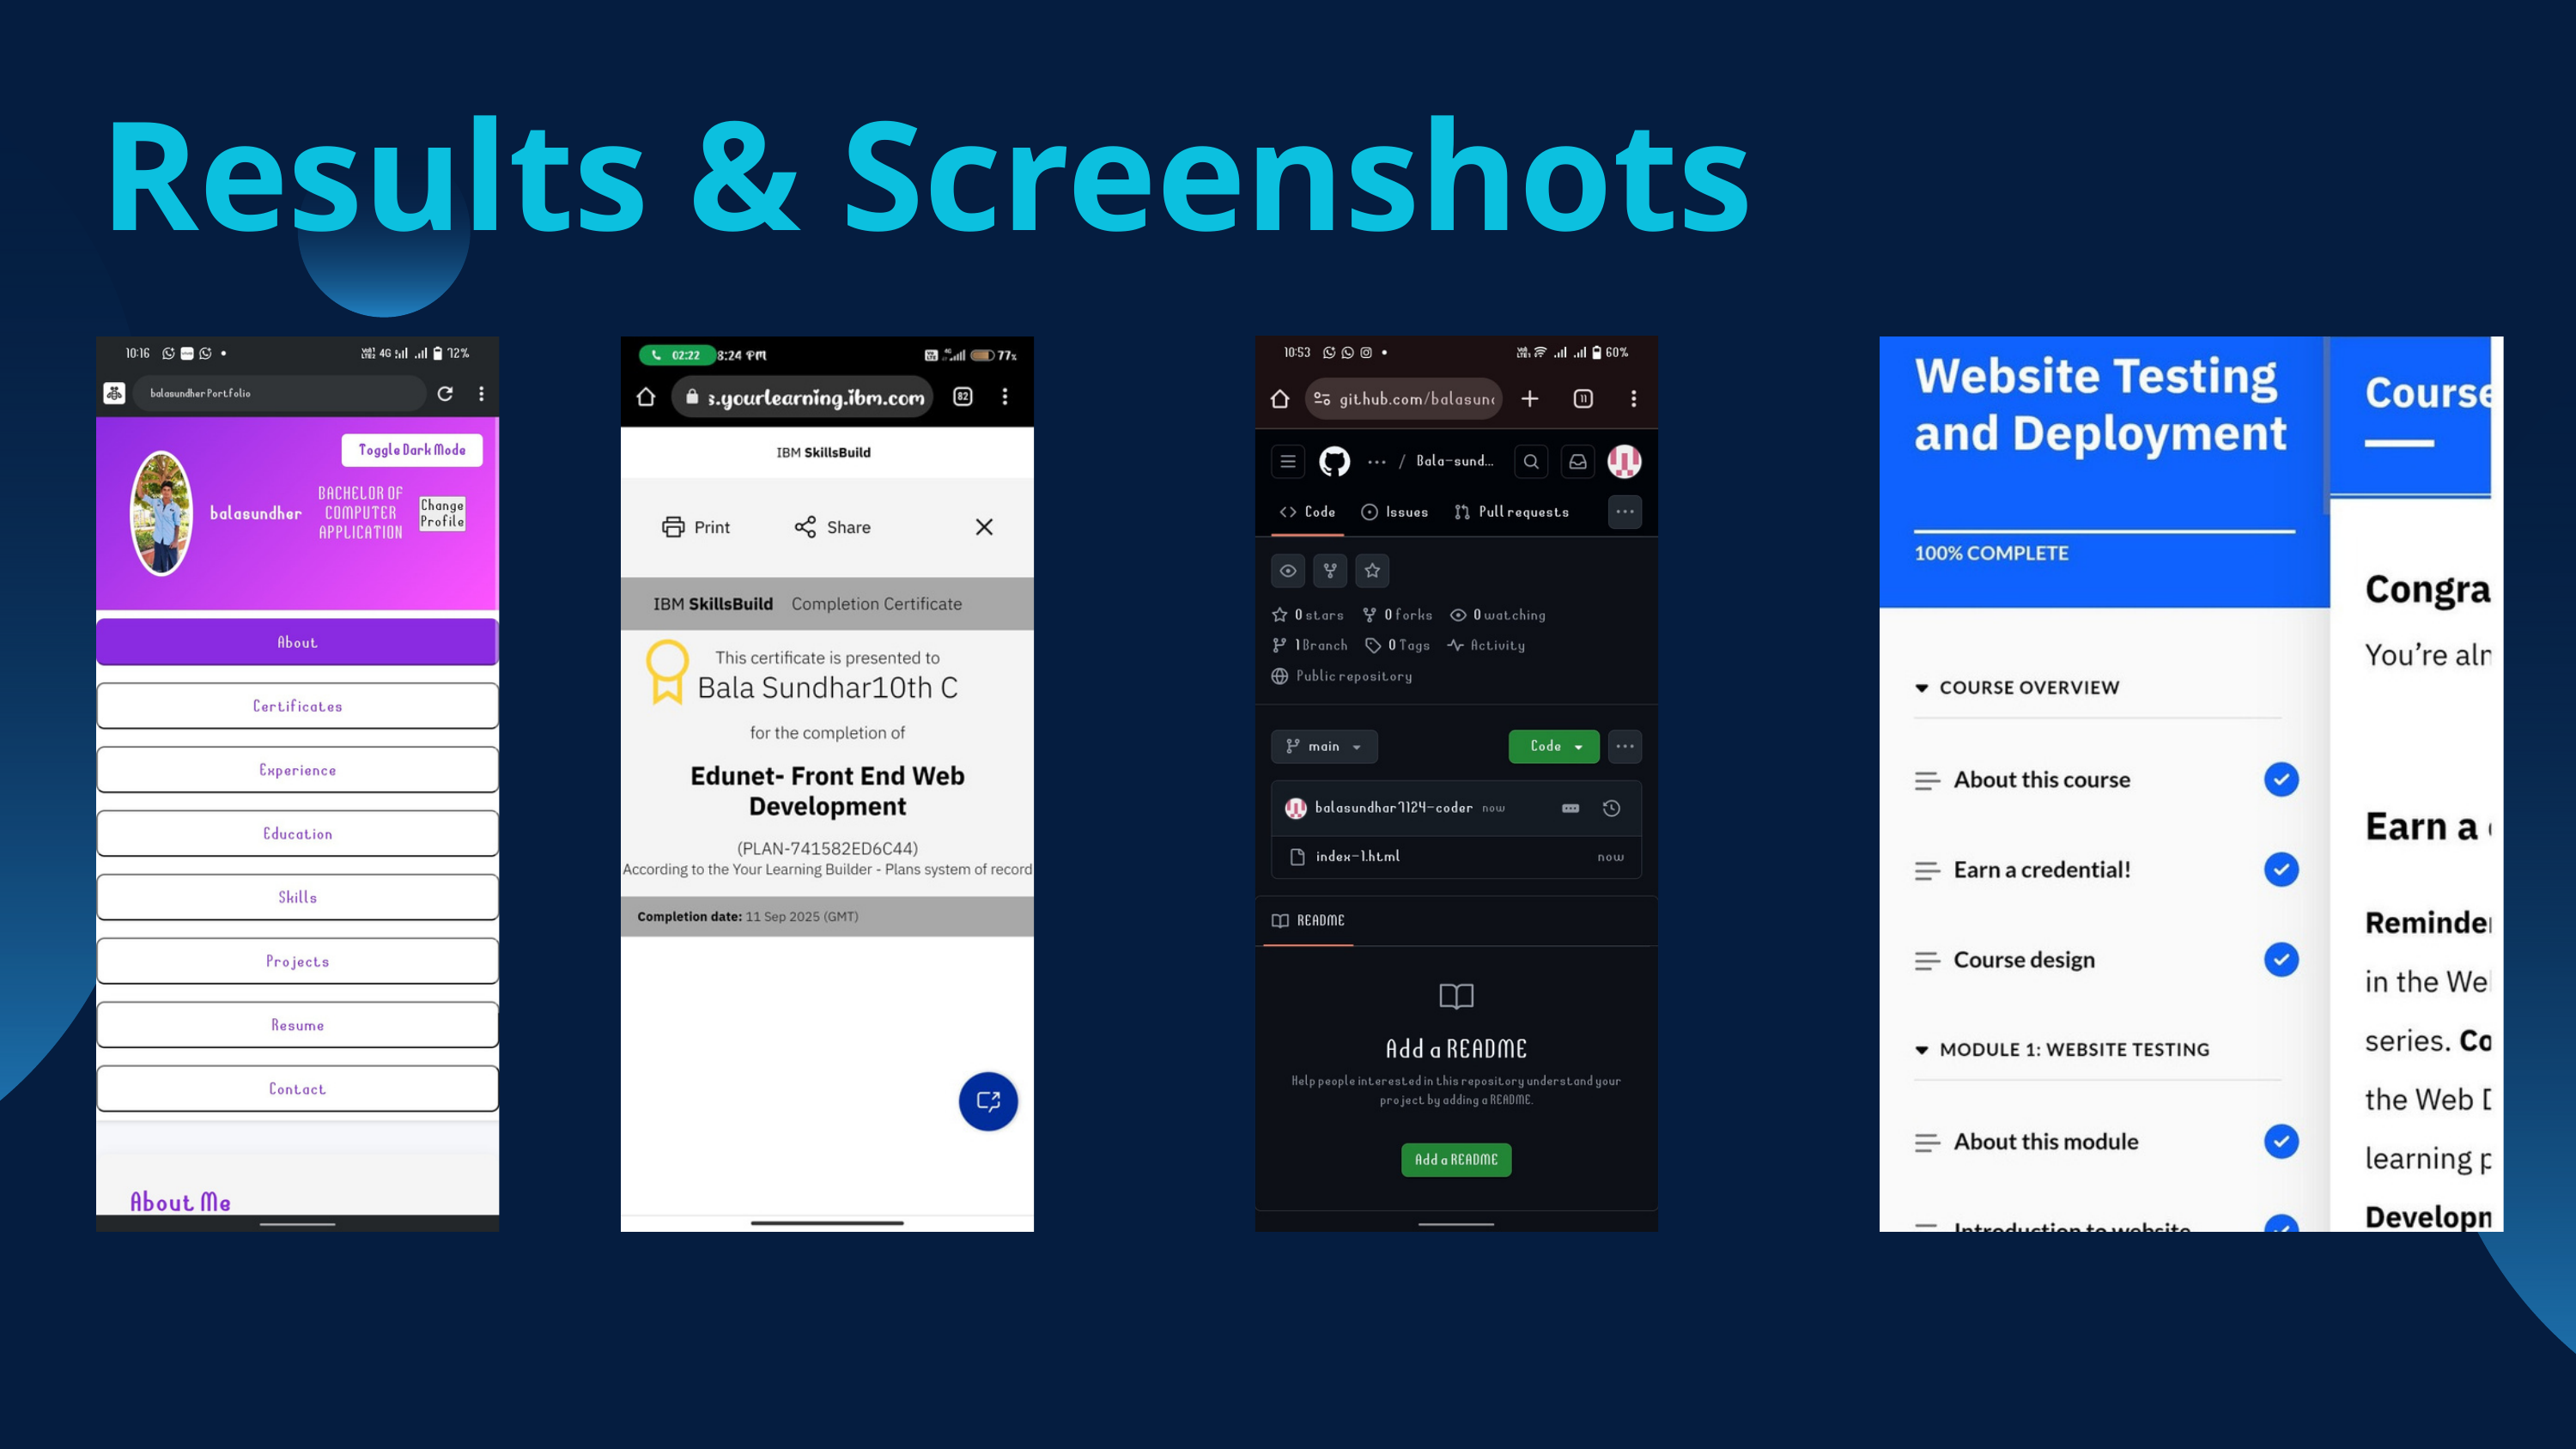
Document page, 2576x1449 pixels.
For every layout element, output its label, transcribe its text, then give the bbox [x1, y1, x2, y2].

text_box [1880, 336, 2504, 1232]
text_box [2430, 385, 2576, 1355]
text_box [0, 131, 146, 1101]
text_box Results & Screenshots [60, 49, 1761, 261]
text_box [1255, 336, 1659, 1232]
text_box [621, 336, 1035, 1233]
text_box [297, 144, 471, 318]
text_box [96, 336, 500, 1233]
